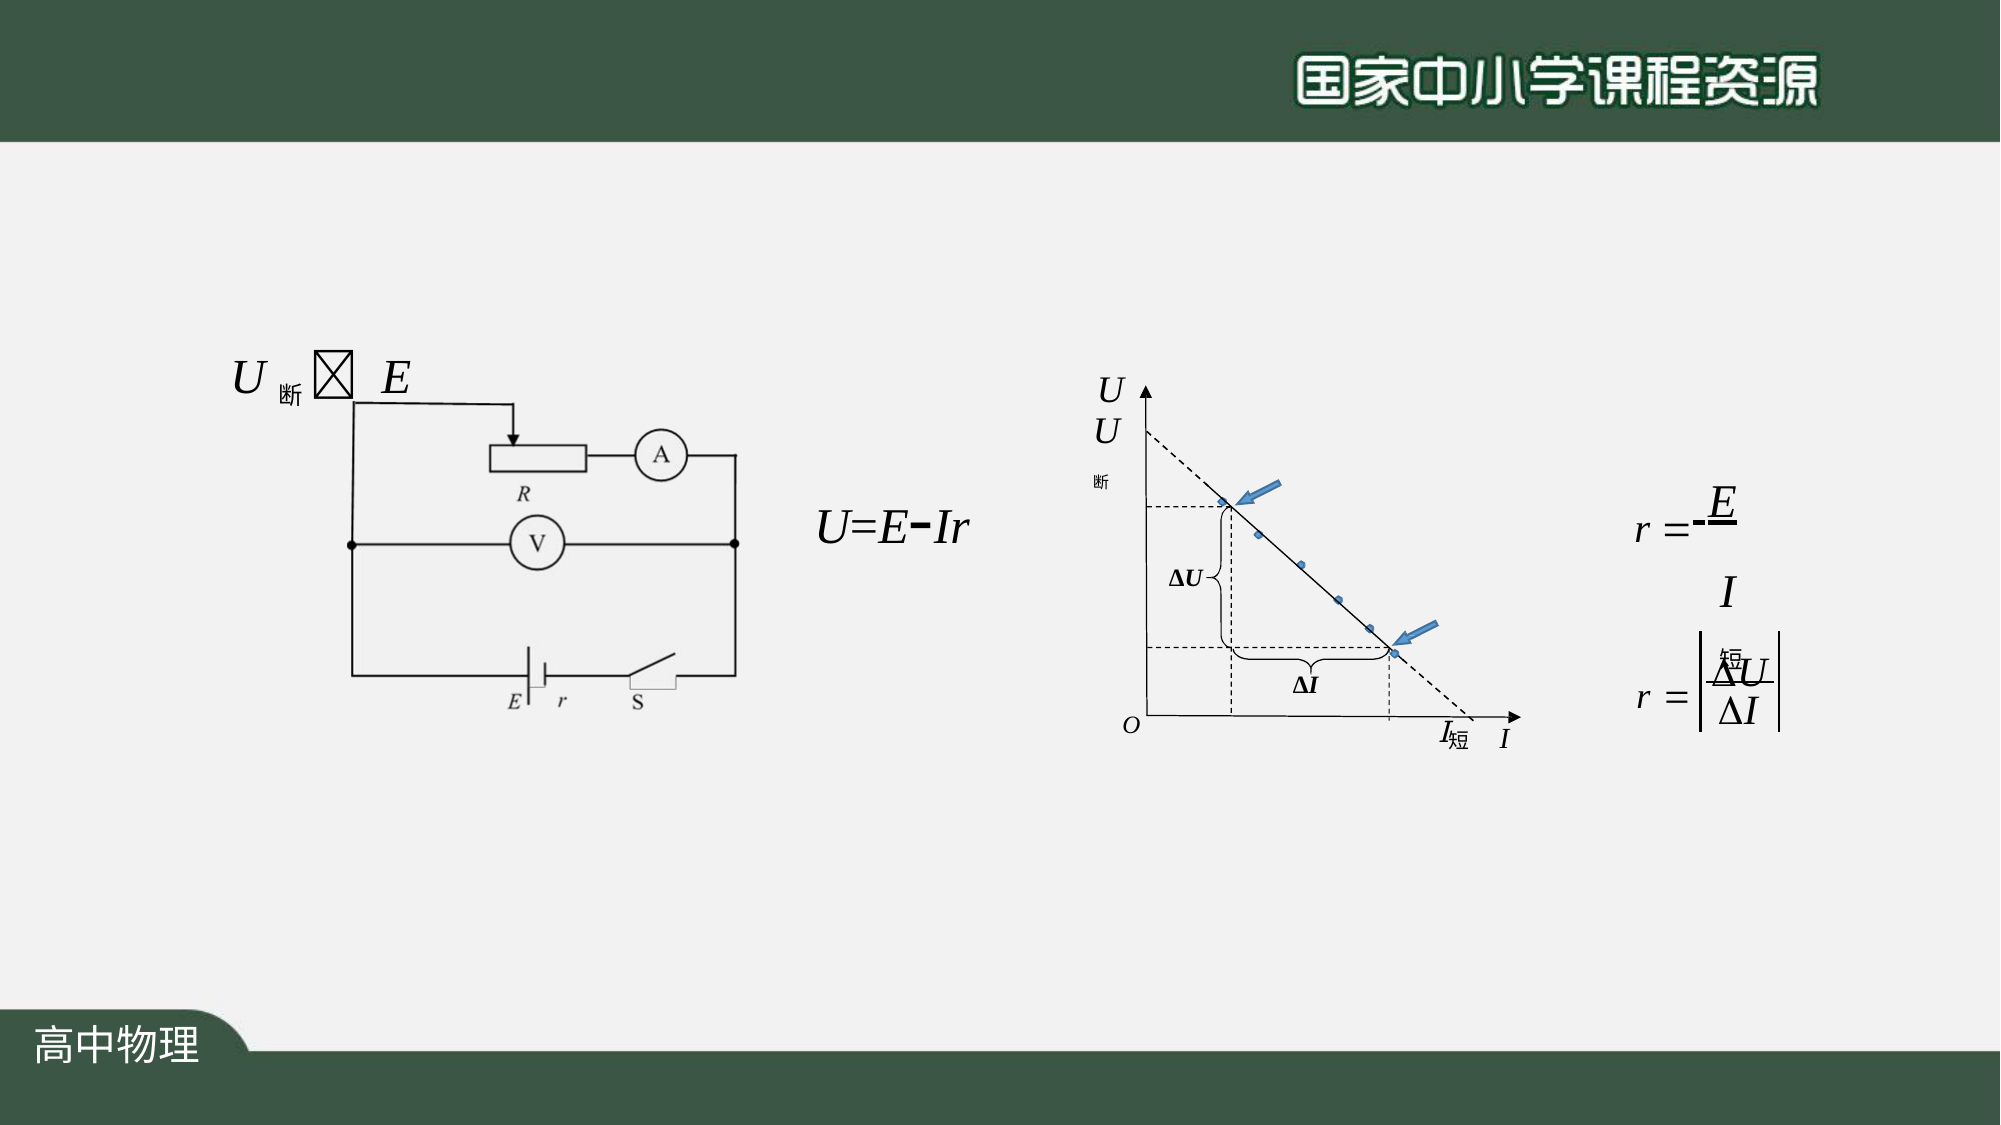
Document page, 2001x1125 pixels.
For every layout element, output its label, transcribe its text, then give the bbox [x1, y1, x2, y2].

text_box I [1435, 718, 1446, 748]
text_box [1391, 619, 1439, 646]
text_box [1398, 623, 1435, 643]
text_box [1146, 710, 1521, 724]
text_box O [1120, 706, 1143, 739]
text_box [1367, 623, 1375, 632]
title U断  E [230, 342, 1770, 533]
text_box ΔU [1166, 559, 1205, 592]
text_box r  E I 短 [1632, 533, 1770, 674]
text_box [1451, 701, 1458, 708]
text_box [1459, 708, 1466, 715]
text_box [1242, 483, 1278, 502]
text_box [1443, 694, 1450, 700]
text_box 短 I [1446, 718, 1510, 755]
text_box [1206, 506, 1231, 649]
text_box [1297, 560, 1306, 569]
text_box [1232, 648, 1390, 675]
text_box [1139, 385, 1153, 716]
text_box [346, 533, 740, 773]
text_box U=E-Ir [812, 533, 973, 559]
text_box [1253, 533, 1263, 540]
text_box I [1715, 680, 1761, 733]
text_box ΔI [1290, 666, 1321, 699]
footer 高中物理 [31, 1013, 202, 1125]
picture [0, 0, 2000, 1125]
text_box I [1435, 710, 1451, 716]
text_box [1389, 648, 1400, 659]
text_box r  U [1634, 622, 1768, 716]
text_box [1234, 479, 1282, 506]
text_box [1335, 595, 1343, 603]
